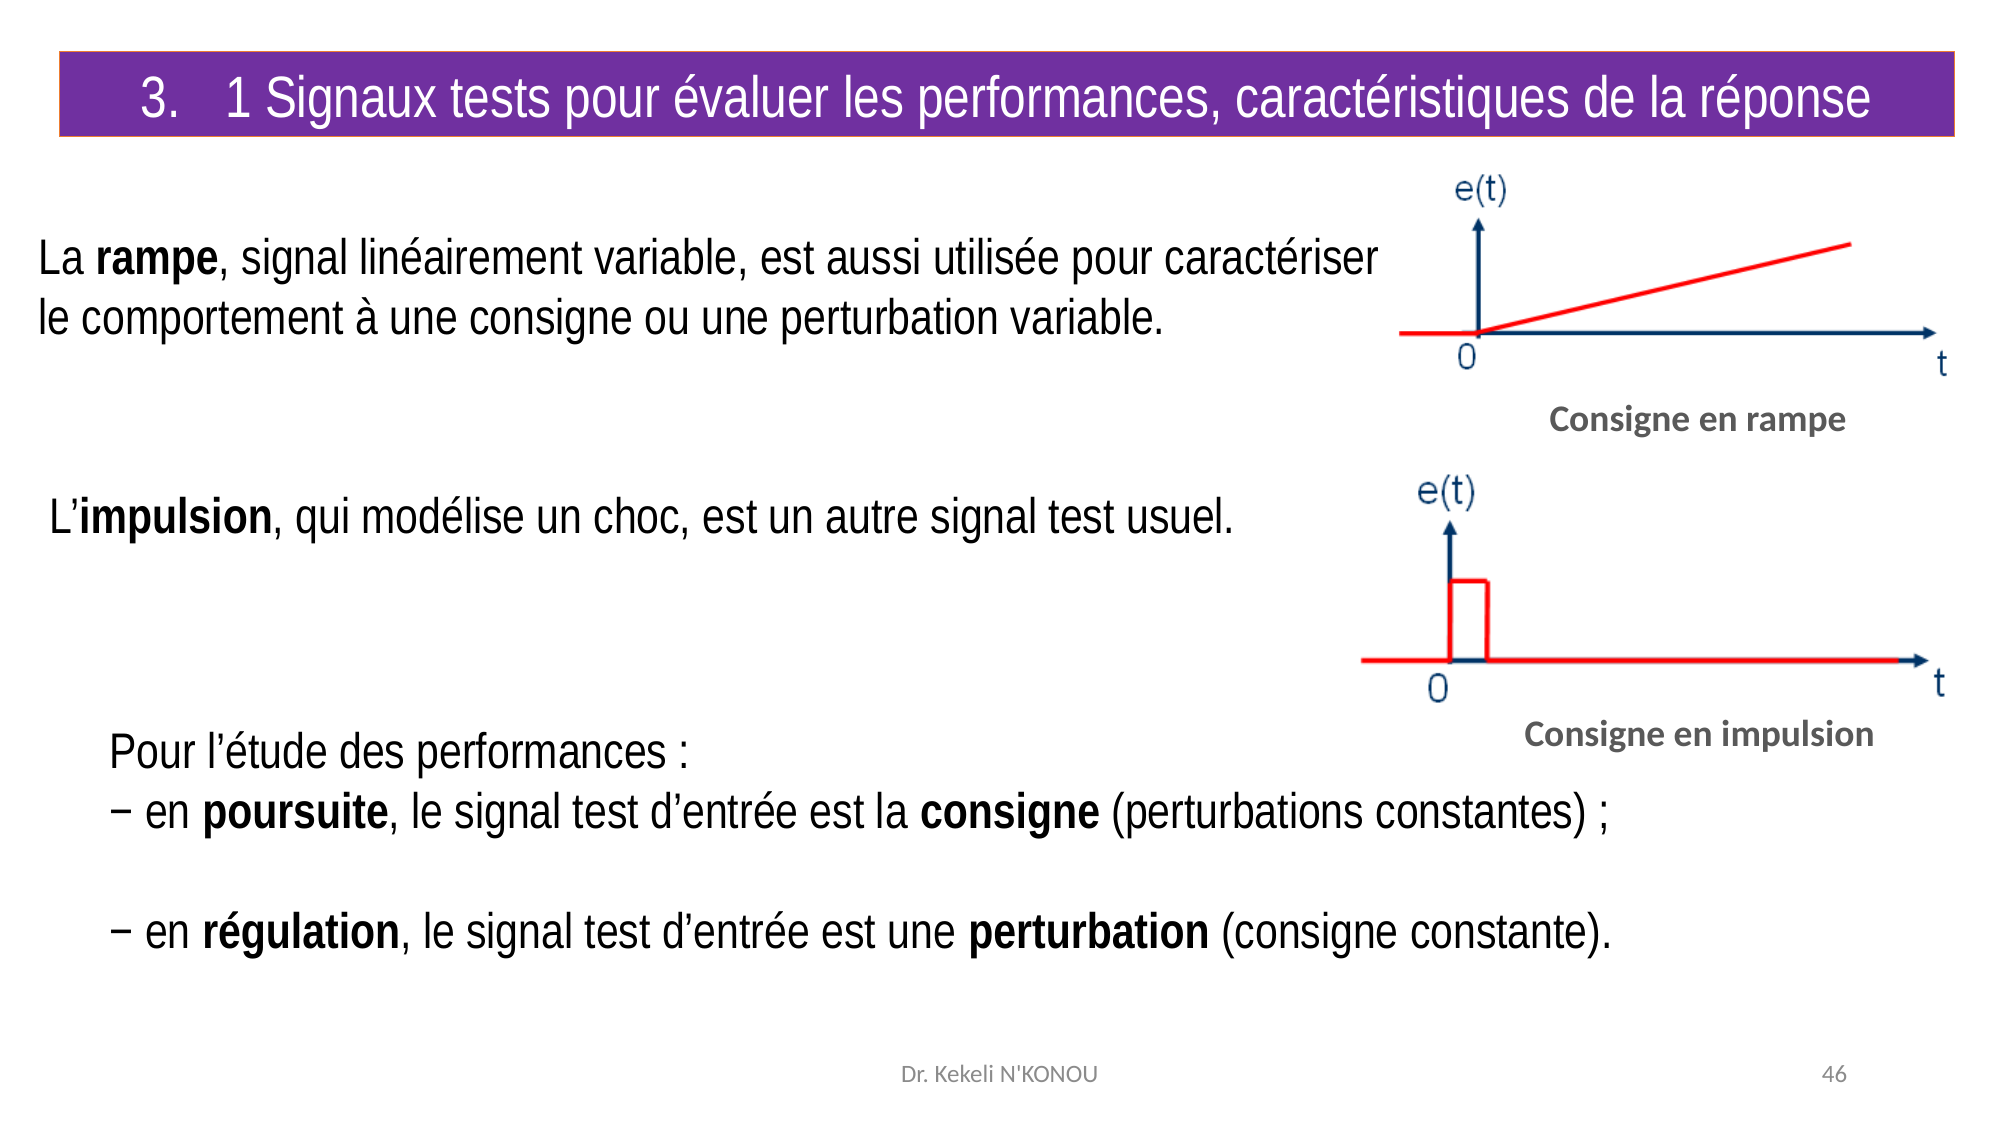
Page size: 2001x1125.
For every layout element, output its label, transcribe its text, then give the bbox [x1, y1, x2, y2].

text_box Consigne en impulsion [1826, 714, 1891, 761]
text_box Pour l’étude des performances : − en poursuite, le signal test d’entrée est la consigne (perturbations constantes) ; − en régulation, le signal test d’entrée est une perturbation (consigne constante). [95, 711, 1826, 966]
picture [1345, 463, 1951, 714]
text_box La rampe, signal linéairement variable, est aussi utilisée pour caractériser le comportement à une consigne ou une perturbation variable. [23, 216, 1417, 412]
footer Dr. Kekeli N'KONOU [662, 1042, 1338, 1103]
text_box 1 Signaux tests pour évaluer les performances, caractéristiques de la réponse [59, 51, 1955, 137]
slide_number 46 [1412, 1042, 1863, 1103]
text_box Consigne en rampe [1534, 387, 1863, 447]
picture [1394, 160, 1958, 387]
text_box L’impulsion, qui modélise un choc, est un autre signal test usuel. [34, 476, 1278, 551]
